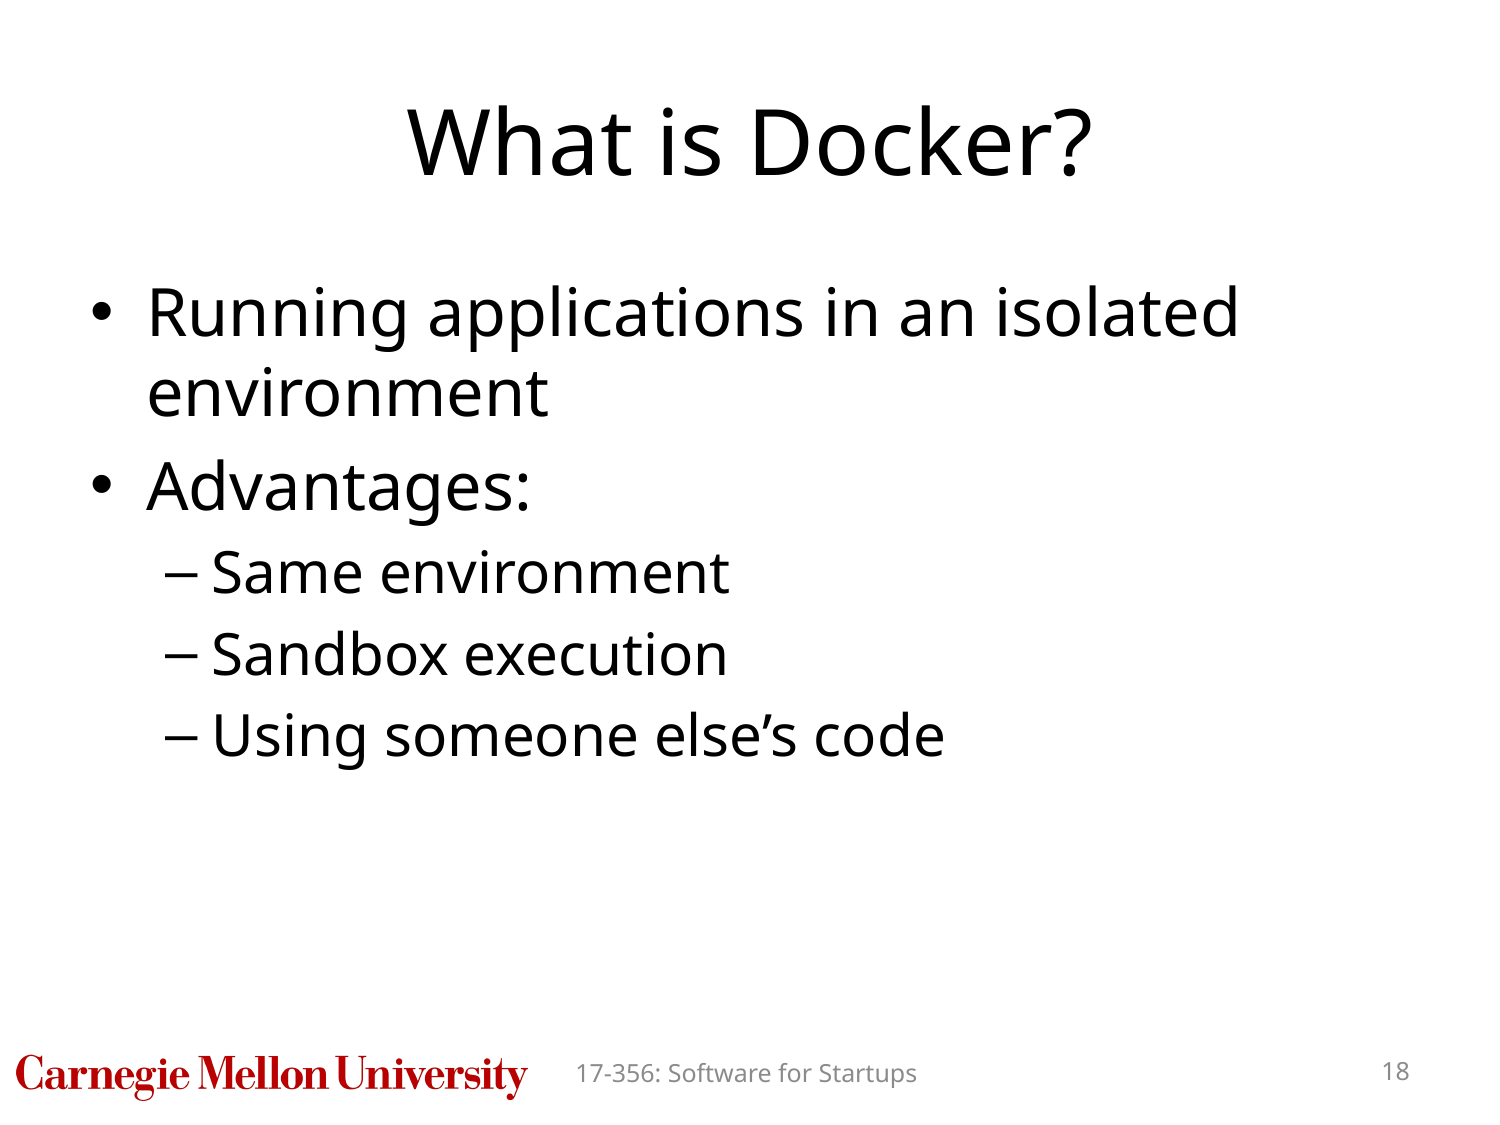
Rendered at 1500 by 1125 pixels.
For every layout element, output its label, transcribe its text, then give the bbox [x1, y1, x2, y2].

footer 17-356: Software for Startups [512, 1042, 988, 1103]
slide_number 18 [1074, 1042, 1425, 1103]
picture [16, 1054, 512, 1103]
title What is Docker? [75, 45, 1425, 233]
list Running applications in an isolated environment Advantages: Same environment Sandbox execution Using someone else’s code [75, 262, 1425, 1005]
